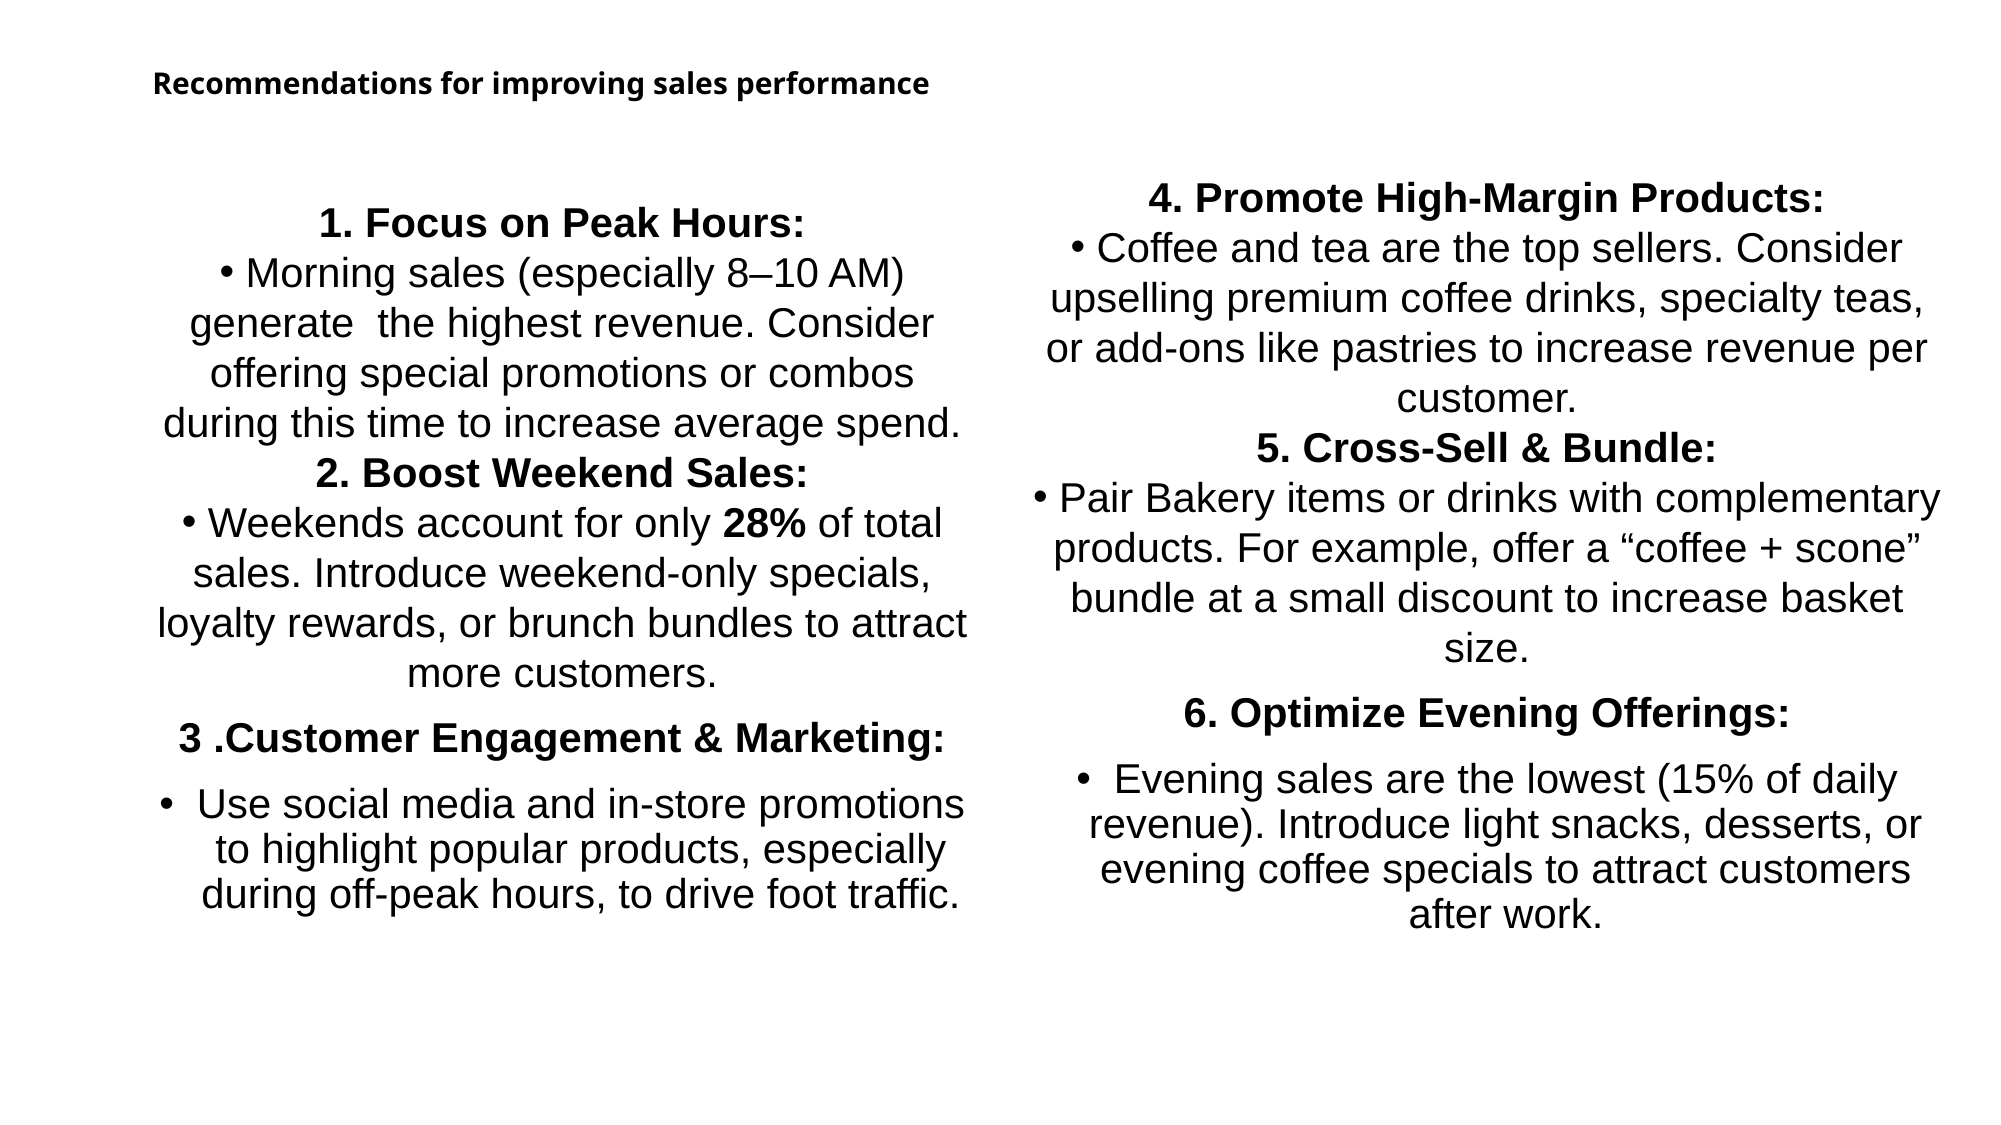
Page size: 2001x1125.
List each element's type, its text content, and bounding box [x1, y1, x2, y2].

title Recommendations for improving sales performance [137, 59, 1863, 153]
list 1. Focus on Peak Hours: Morning sales (especially 8–10 AM) generate the highest revenue. Consider offering special promotions or combos during this time to increase average spend. 2. Boost Weekend Sales: Weekends account for only 28% of total sales. Introduce weekend-only specials, loyalty rewards, or brunch bundles to attract more customers. 3 .Customer Engagement & Marketing: Use social media and in-store promotions to highlight popular products, especially during off-peak hours, to drive foot traffic. [137, 188, 988, 1016]
list 4. Promote High-Margin Products: Coffee and tea are the top sellers. Consider upselling premium coffee drinks, specialty teas, or add-ons like pastries to increase revenue per customer. 5. Cross-Sell & Bundle: Pair Bakery items or drinks with complementary products. For example, offer a “coffee + scone” bundle at a small discount to increase basket size. 6. Optimize Evening Offerings: Evening sales are the lowest (15% of daily revenue). Introduce light snacks, desserts, or evening coffee specials to attract customers after work. [1012, 163, 1962, 1041]
